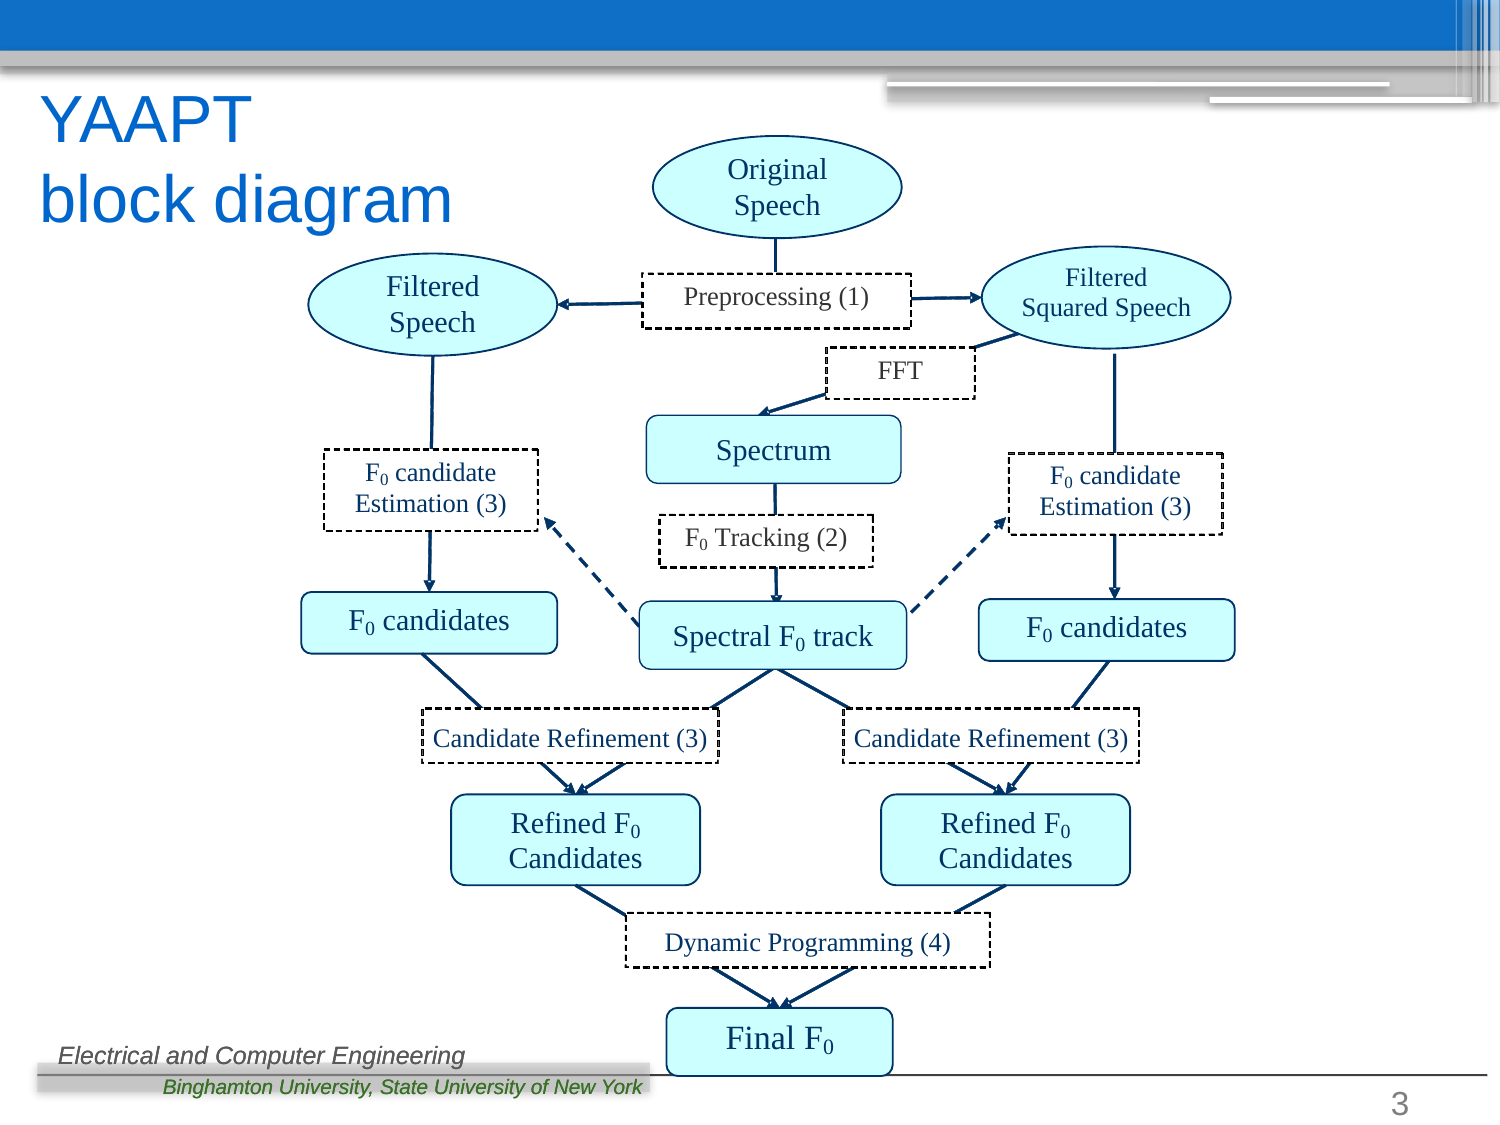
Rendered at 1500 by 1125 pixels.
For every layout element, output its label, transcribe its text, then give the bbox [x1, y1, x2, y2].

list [299, 134, 1238, 1088]
title YAAPT block diagram [24, 99, 1376, 213]
